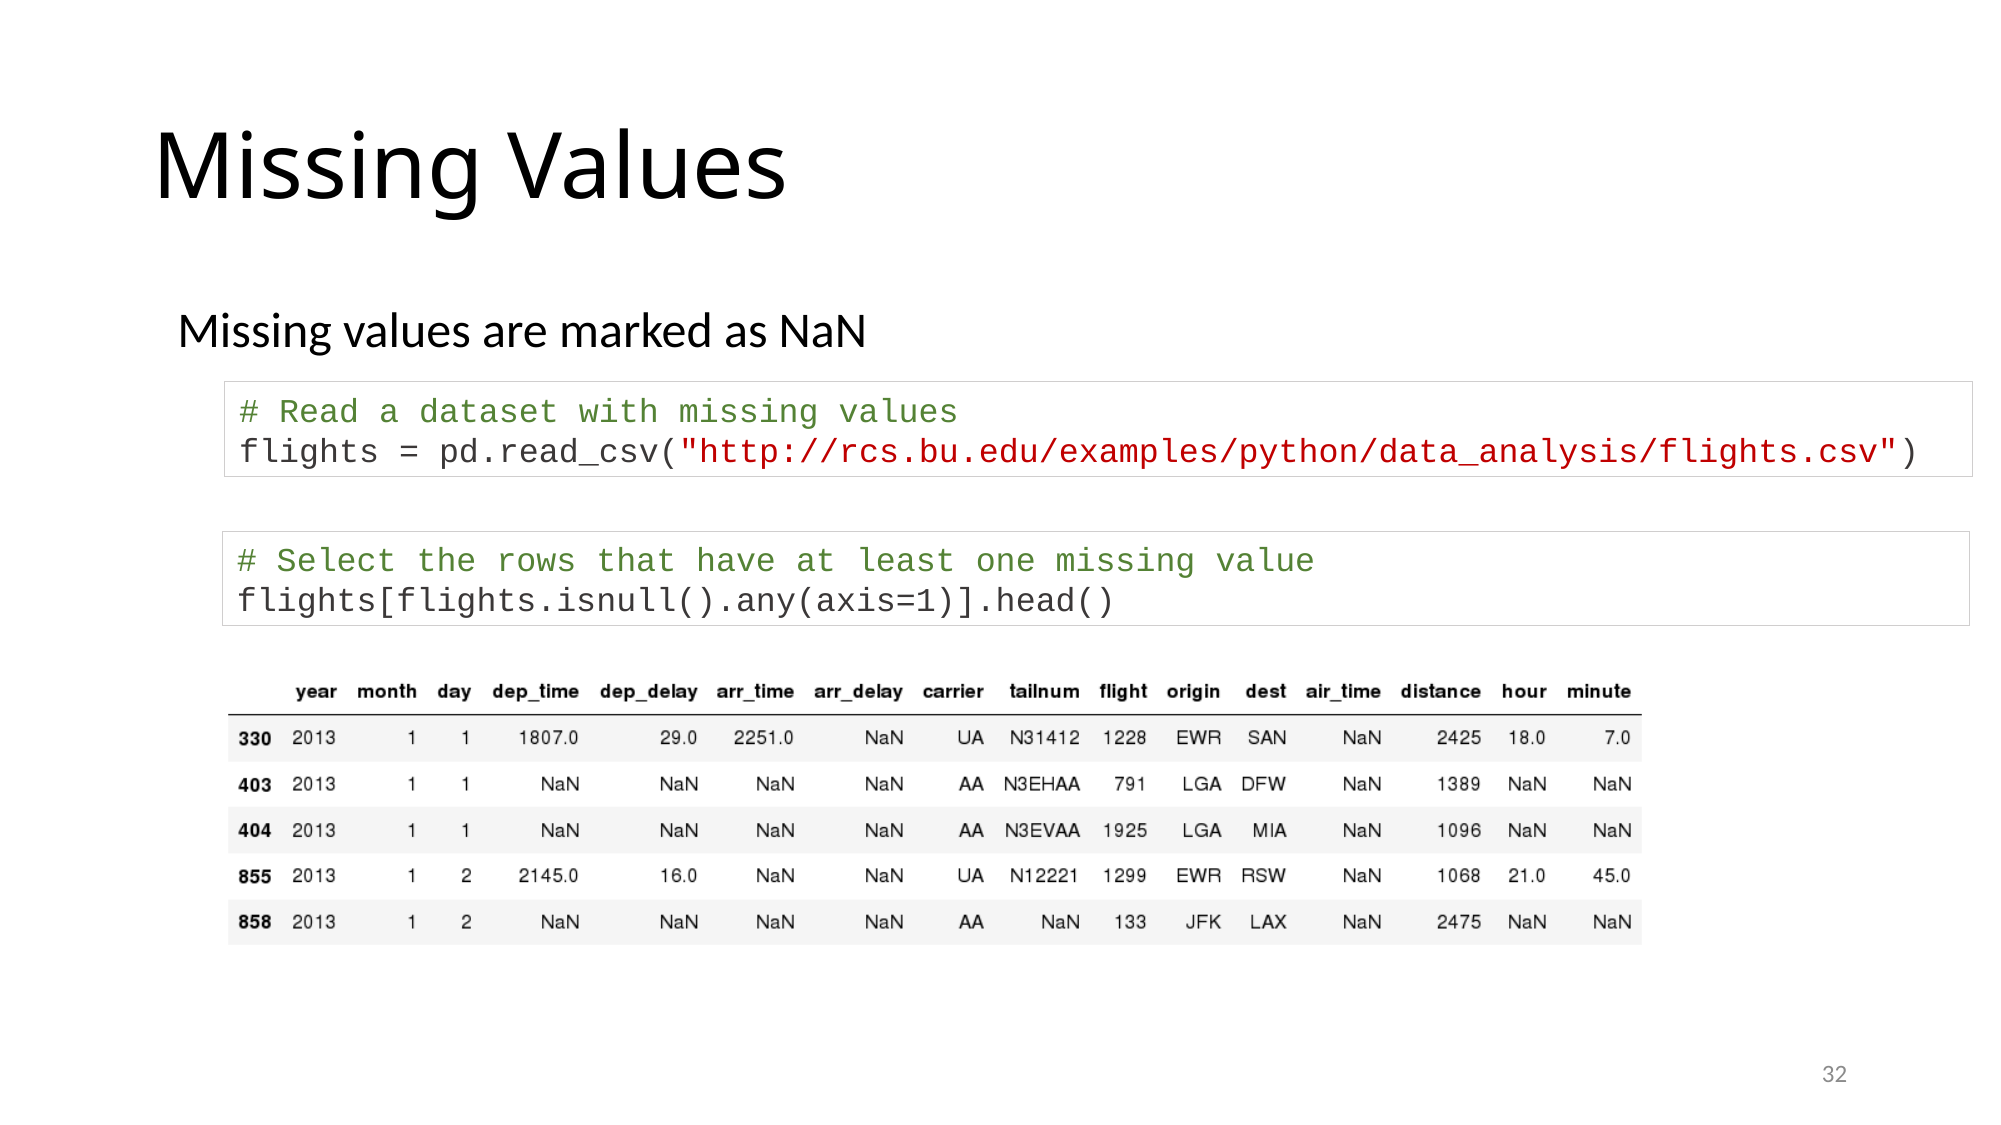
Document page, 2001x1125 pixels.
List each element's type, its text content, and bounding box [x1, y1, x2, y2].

slide_number 32 [1412, 1042, 1863, 1103]
text_box # Select the rows that have at least one missing value flights[flights.isnull().any(axis=1)].head() [222, 531, 1970, 626]
text_box # Read a dataset with missing values flights = pd.read_csv("http://rcs.bu.edu/examples/python/data_analysis/flights.csv") [224, 381, 1973, 477]
title Missing Values [137, 59, 1863, 278]
picture [222, 669, 1657, 955]
text_box Missing values are marked as NaN [162, 290, 1872, 366]
